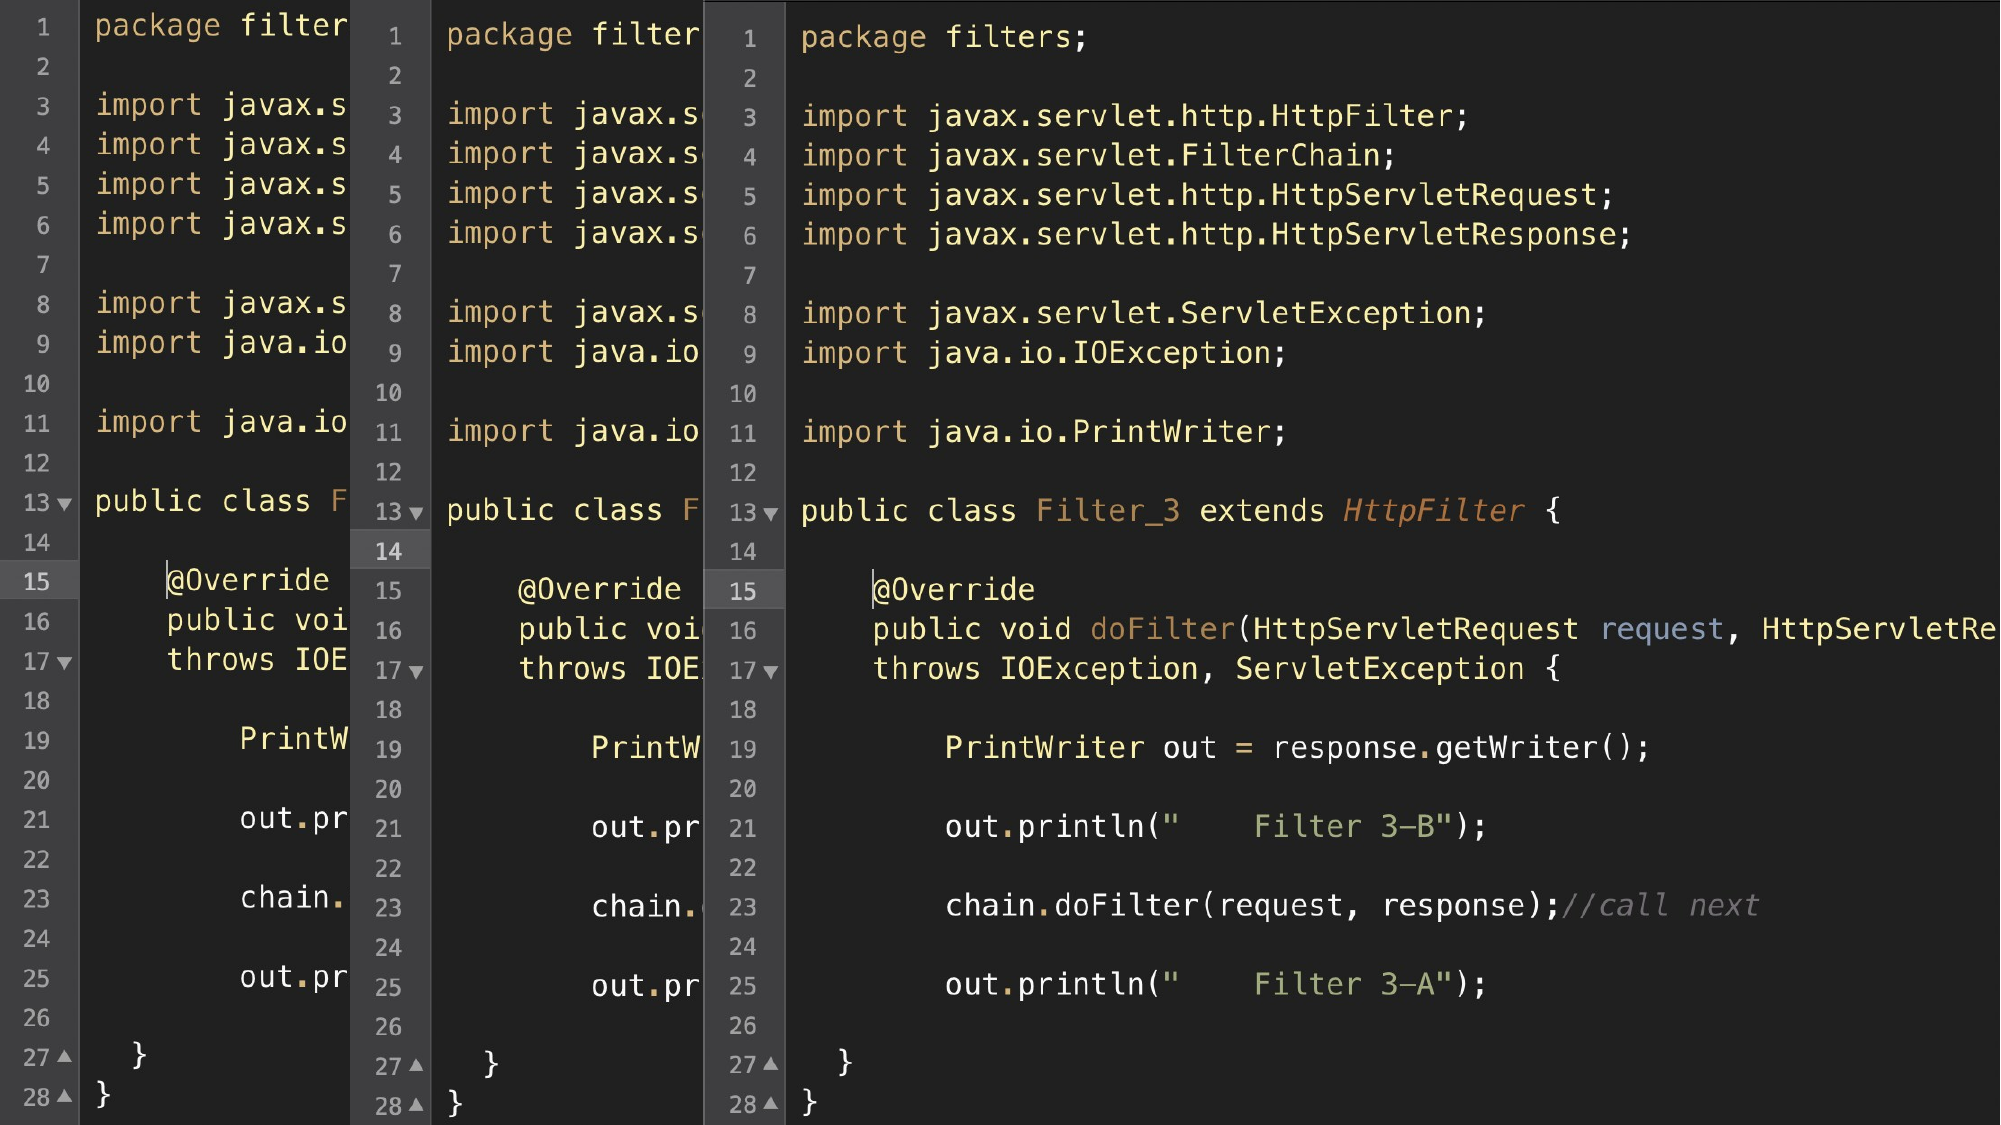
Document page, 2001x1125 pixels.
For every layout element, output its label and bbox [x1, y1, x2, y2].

text_box [0, 0, 2000, 1125]
